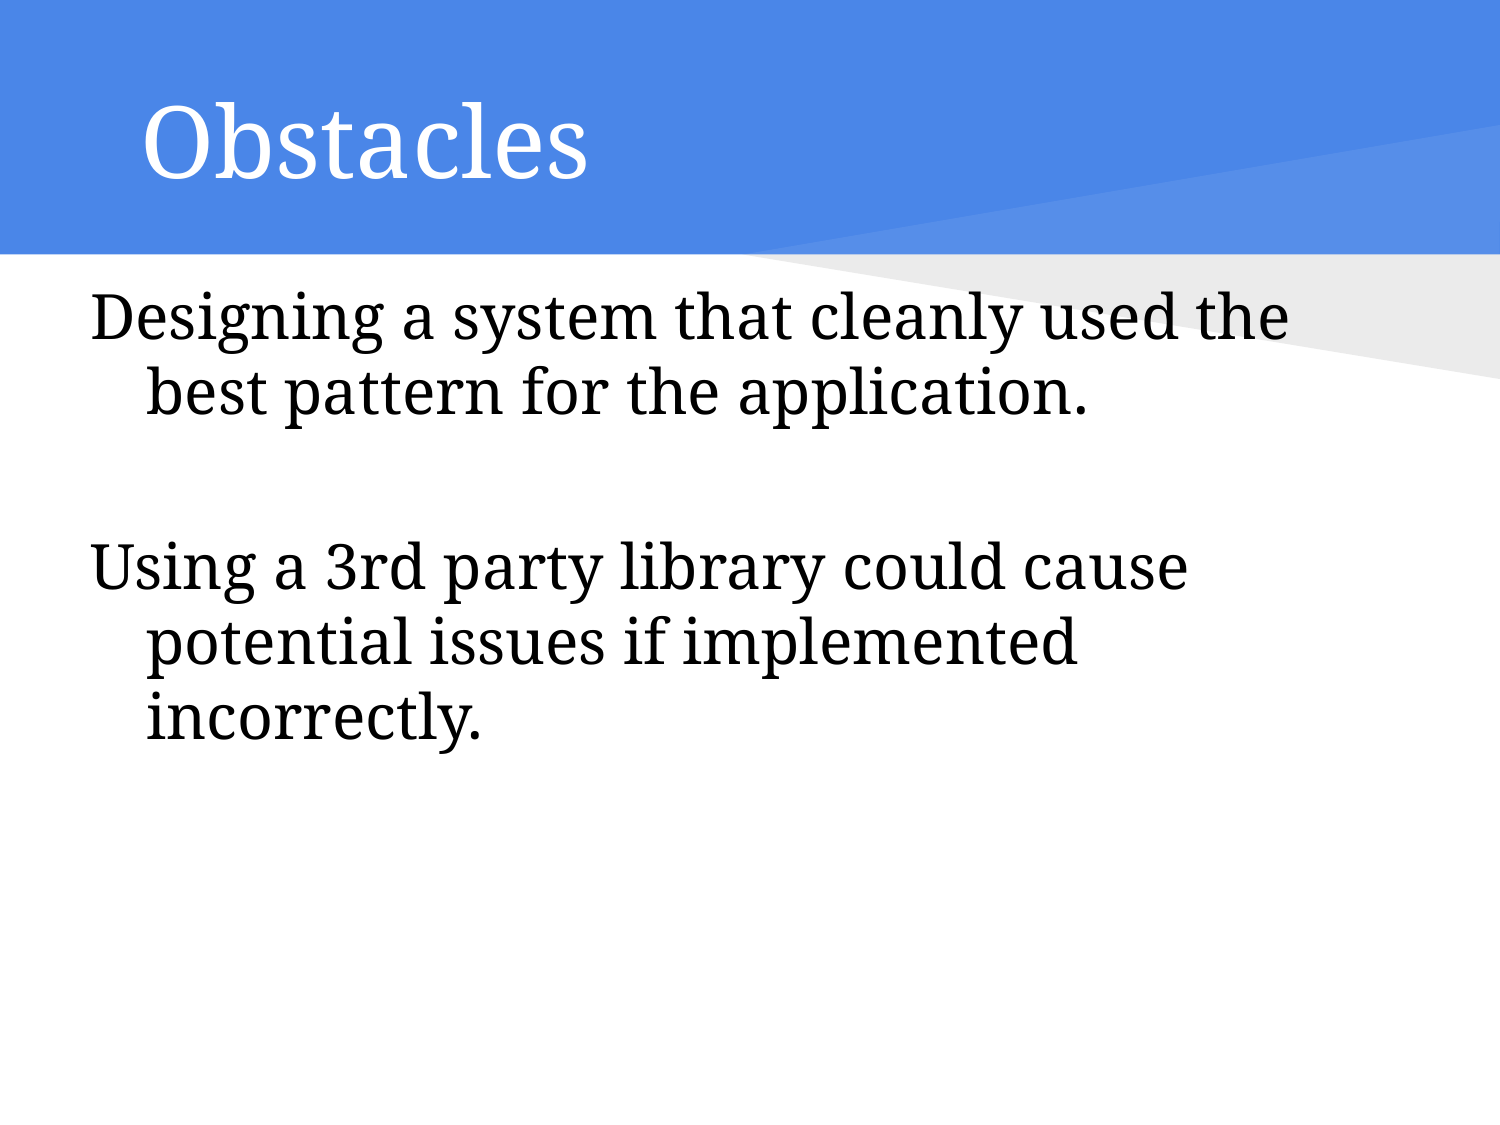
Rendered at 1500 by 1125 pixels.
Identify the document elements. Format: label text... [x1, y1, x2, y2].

list Designing a system that cleanly used the best pattern for the application. Using a 3rd party library could cause potential issues if implemented incorrectly. [75, 262, 1425, 1078]
title Obstacles [75, 45, 1425, 233]
